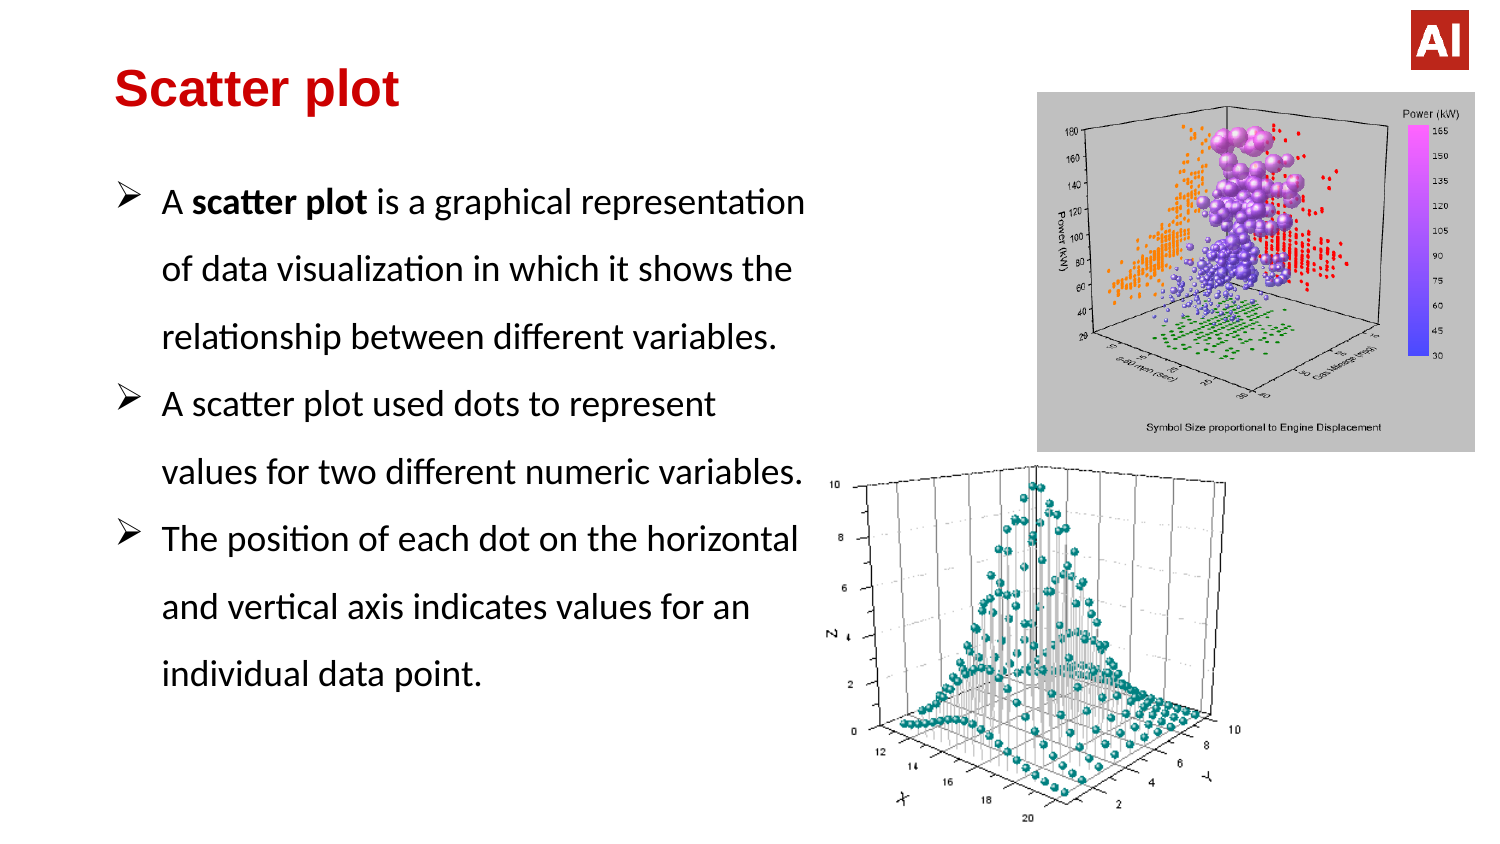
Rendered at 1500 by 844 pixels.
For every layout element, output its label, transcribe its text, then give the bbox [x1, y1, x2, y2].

text_box A scatter plot is a graphical representation of data visualization in which it shows the relationship between different variables. A scatter plot used dots to represent values for two different numeric variables. The position of each dot on the horizontal and vertical axis indicates values for an individual data point. [99, 146, 838, 702]
picture [812, 458, 1250, 835]
text_box Scatter plot [99, 46, 1063, 125]
picture [1037, 91, 1475, 452]
picture [1411, 10, 1469, 70]
